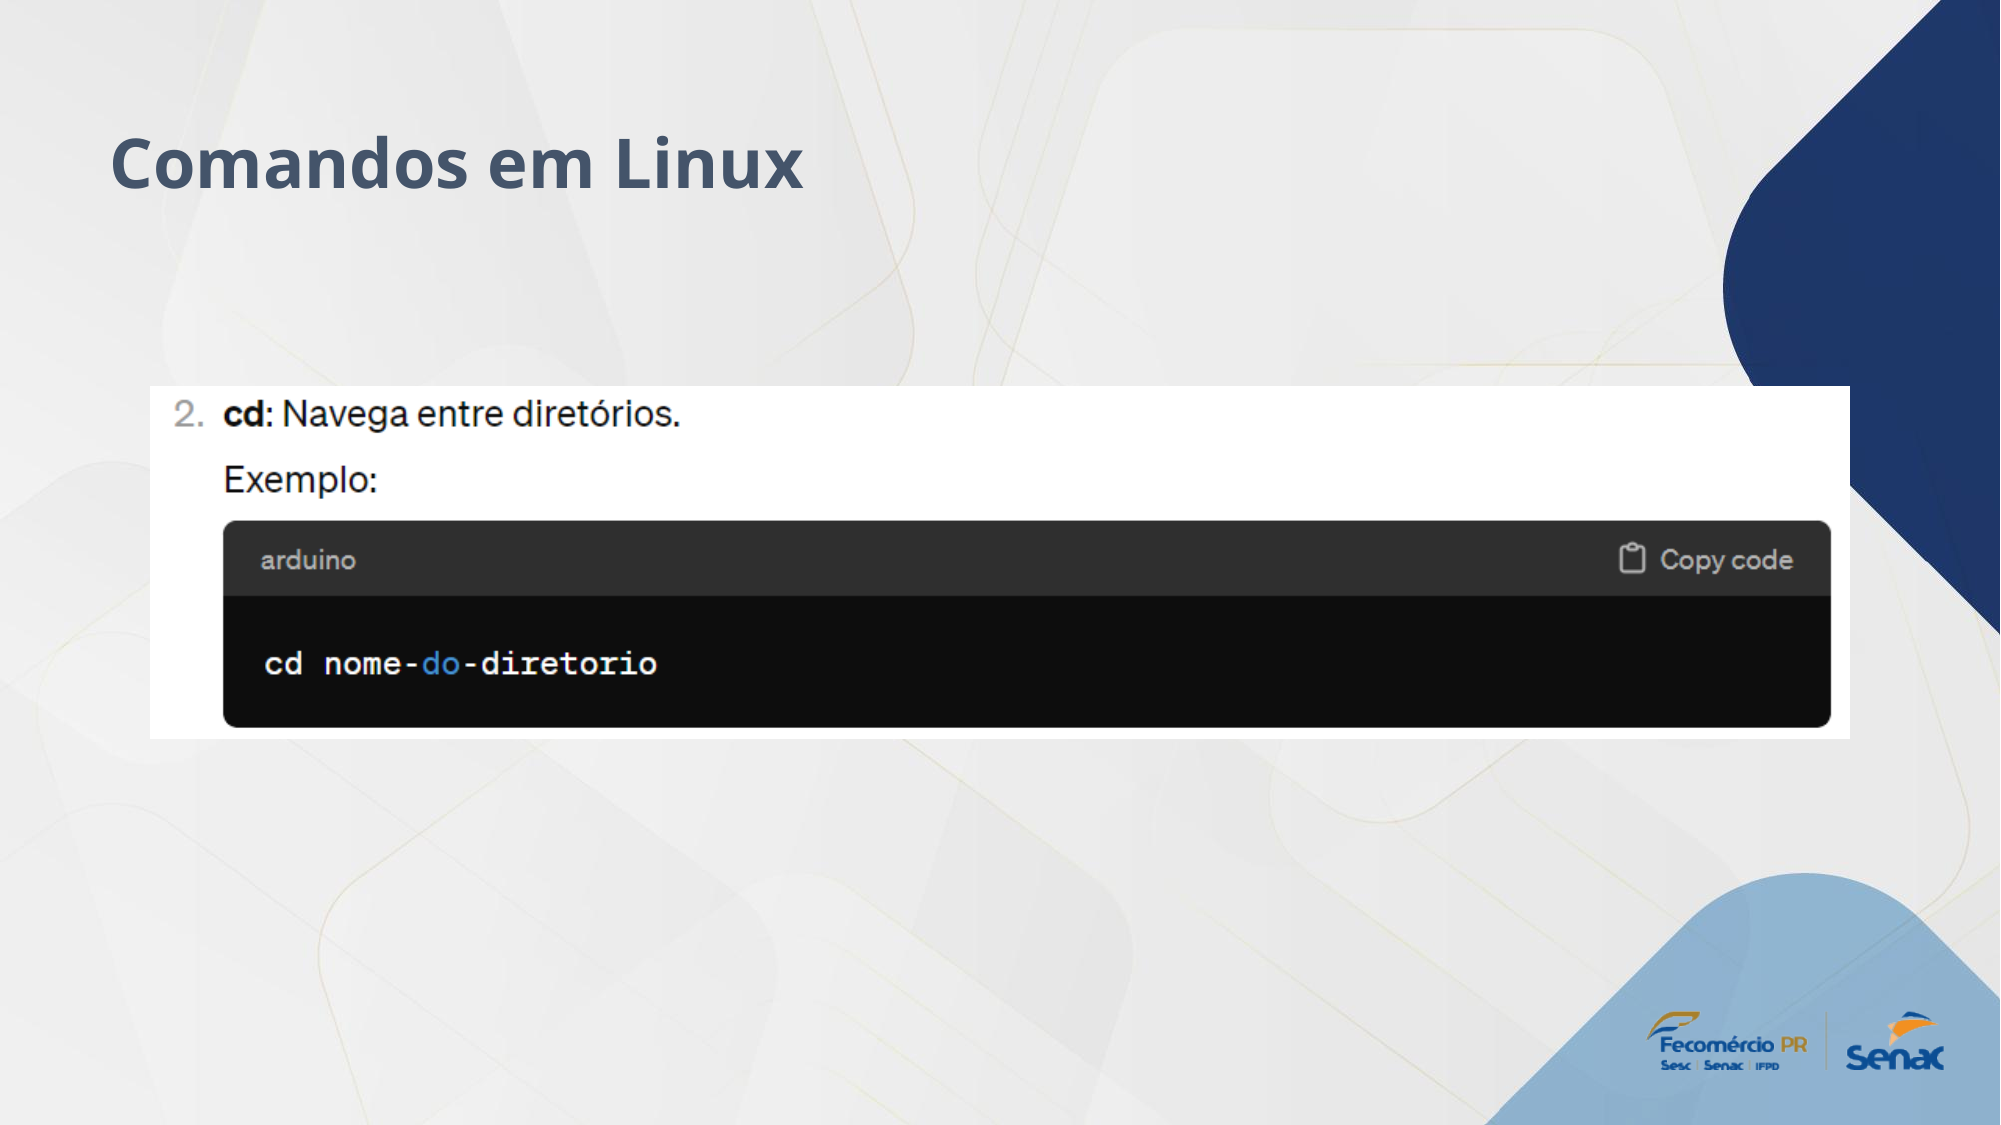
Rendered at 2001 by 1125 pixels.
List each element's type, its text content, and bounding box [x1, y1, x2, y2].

picture [0, 0, 2000, 1125]
text_box Comandos em Linux [94, 34, 1050, 243]
